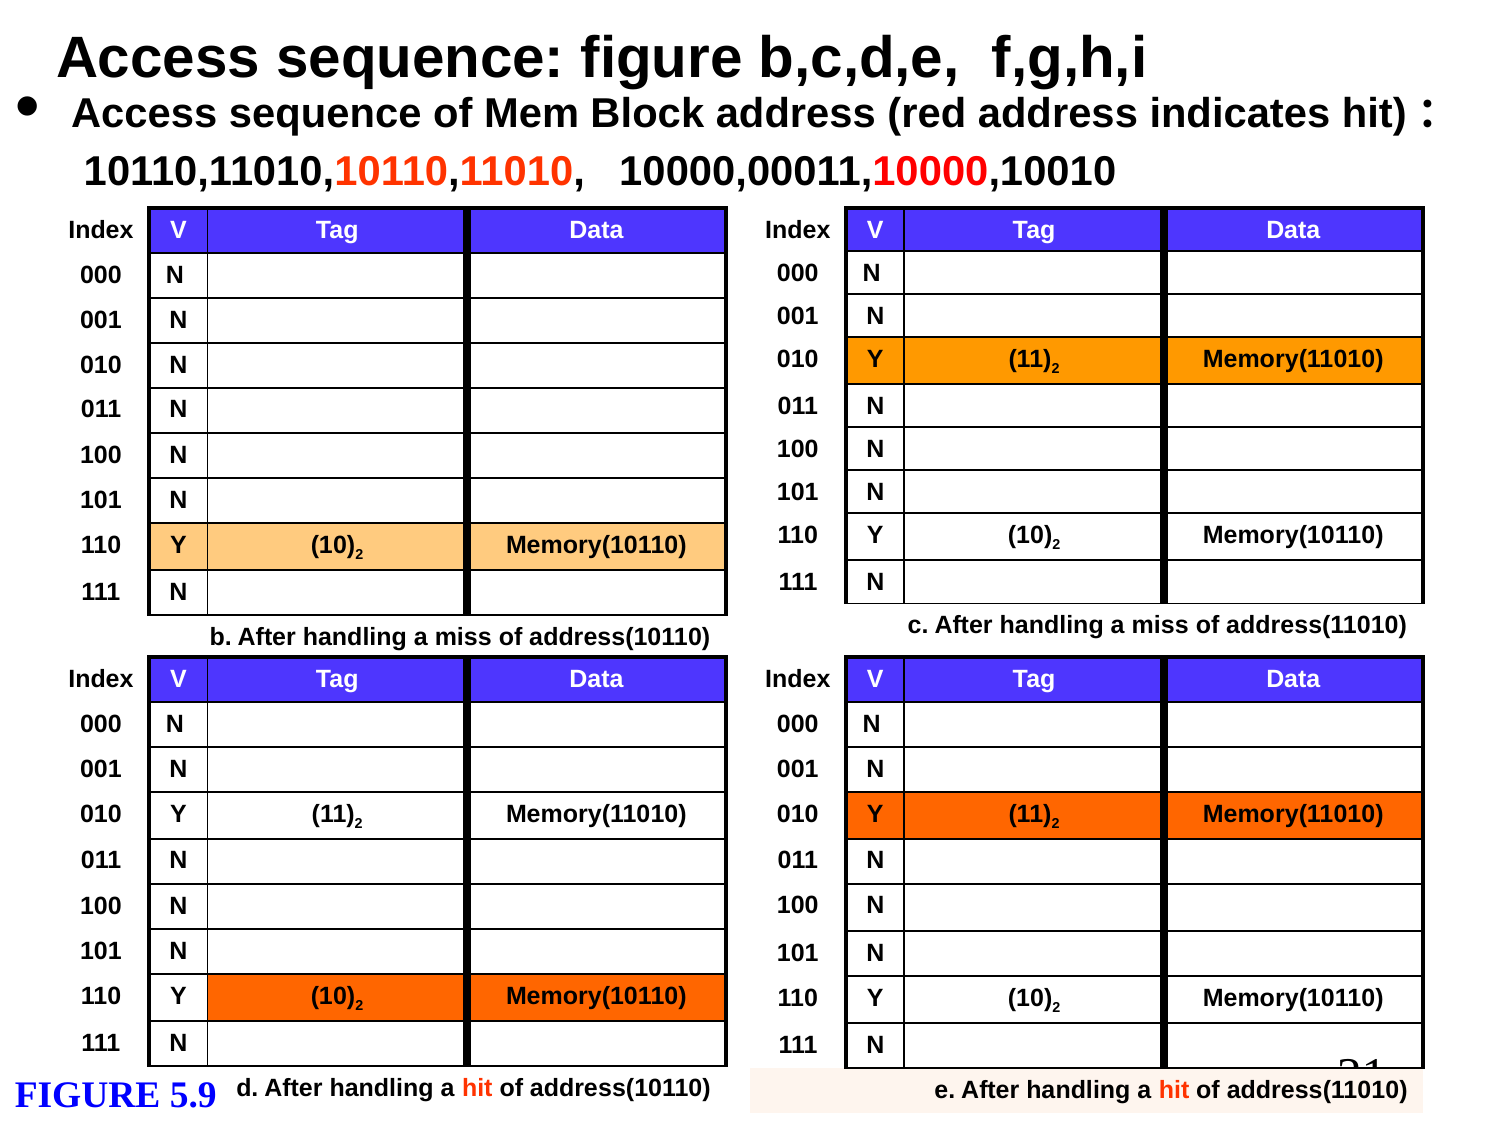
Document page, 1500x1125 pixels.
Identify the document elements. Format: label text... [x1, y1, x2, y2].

table_cell [208, 571, 463, 614]
table_cell [471, 703, 724, 746]
table_cell 001 [53, 747, 147, 792]
table_header Tag [208, 659, 463, 701]
table_cell N [151, 703, 207, 746]
table_cell [471, 571, 724, 614]
table_cell [471, 479, 724, 522]
table_cell 100 [750, 884, 844, 931]
table_cell (10)2 [208, 524, 463, 569]
table_cell [1168, 703, 1421, 746]
table_cell Memory(10110) [471, 975, 724, 1020]
table_cell [208, 930, 463, 973]
table_cell 001 [750, 294, 844, 337]
table_cell [1168, 428, 1421, 469]
table_cell N [151, 1022, 207, 1062]
table_cell N [848, 295, 903, 336]
table_cell N [848, 252, 903, 293]
table_cell [905, 252, 1160, 293]
table_cell Memory(11010) [1168, 793, 1421, 838]
table_cell N [848, 932, 903, 975]
table_cell N [151, 389, 207, 432]
table_cell e. After handling a hit of address(11010) [750, 1068, 1423, 1113]
text_box FIGURE 5.9 [0, 1062, 378, 1123]
table_cell Y [151, 524, 207, 569]
table_cell 100 [53, 433, 147, 478]
table_cell 011 [53, 388, 147, 433]
table_header Data [471, 210, 724, 252]
table_cell [905, 1024, 1160, 1067]
table_cell 001 [750, 747, 844, 792]
table_cell (11)2 [208, 793, 463, 838]
table_cell 100 [53, 884, 147, 929]
table_cell b. After handling a miss of address(10110) [53, 615, 726, 657]
table_cell 010 [750, 337, 844, 384]
table_cell (10)2 [905, 977, 1160, 1022]
table_cell [1168, 252, 1421, 293]
table_cell [905, 295, 1160, 336]
table_cell [208, 434, 463, 477]
table_header Index [53, 208, 147, 253]
table_header Index [53, 657, 147, 702]
table_cell [208, 299, 463, 342]
table_cell [208, 389, 463, 432]
table_cell 101 [53, 478, 147, 523]
table_cell 011 [750, 384, 844, 427]
table_cell [208, 840, 463, 883]
table_cell d. After handling a hit of address(10110) [378, 1067, 726, 1111]
table_cell 110 [53, 523, 147, 570]
table_cell [905, 932, 1160, 975]
table_cell c. After handling a miss of address(11010) [750, 603, 1423, 646]
table_cell Y [848, 793, 903, 838]
table_cell [471, 389, 724, 432]
table_cell N [151, 748, 207, 791]
table_cell 000 [53, 253, 147, 298]
table_cell [1168, 932, 1421, 975]
table_header Data [471, 659, 724, 701]
table_header V [848, 210, 903, 250]
table_cell N [151, 885, 207, 928]
table_cell Y [151, 793, 207, 838]
table_header Index [750, 208, 844, 251]
table_cell Memory(11010) [471, 793, 724, 838]
table_cell N [151, 930, 207, 973]
table_cell 000 [750, 251, 844, 294]
table_cell 110 [750, 976, 844, 1023]
table_cell 001 [53, 298, 147, 343]
table_cell [208, 748, 463, 791]
table_cell 101 [750, 931, 844, 976]
table_cell Memory(11010) [1168, 338, 1421, 383]
table_header Tag [905, 210, 1160, 250]
table_cell [905, 561, 1160, 603]
table_cell [1168, 471, 1421, 512]
table_cell 110 [750, 513, 844, 560]
table_cell [1168, 385, 1421, 426]
table_cell N [151, 479, 207, 522]
table_cell N [151, 571, 207, 614]
table_cell [471, 930, 724, 973]
table_cell [208, 254, 463, 297]
table_cell [905, 471, 1160, 512]
table_cell [471, 254, 724, 297]
table_cell [208, 1022, 463, 1065]
table_cell (11)2 [905, 793, 1160, 838]
table_cell [1168, 840, 1421, 883]
table_cell 101 [750, 470, 844, 513]
table_cell [471, 434, 724, 477]
table_cell 111 [53, 570, 147, 615]
table_cell N [848, 561, 903, 603]
table_cell [471, 840, 724, 883]
table_cell 111 [750, 560, 844, 603]
table_header Tag [905, 659, 1160, 701]
table_cell (10)2 [208, 975, 463, 1020]
table_cell N [848, 471, 903, 512]
table_cell N [848, 703, 903, 746]
table_cell N [151, 840, 207, 883]
table_cell [1168, 1024, 1421, 1067]
list Access sequence of Mem Block address (red address indicates hit)： 10110,11010,10110,11010, 10000,00011,10000,10010 [0, 78, 1500, 220]
table_cell N [151, 254, 207, 297]
table_cell [471, 344, 724, 387]
table_cell [905, 748, 1160, 791]
table_cell [905, 428, 1160, 469]
table_cell [208, 479, 463, 522]
table_cell [208, 344, 463, 387]
table_cell N [848, 428, 903, 469]
table_cell [208, 703, 463, 746]
table_cell [471, 748, 724, 791]
table_cell [1168, 885, 1421, 930]
table_cell N [848, 385, 903, 426]
table_cell [905, 885, 1160, 930]
table_cell Memory(10110) [471, 524, 724, 569]
table_cell Memory(10110) [1168, 977, 1421, 1022]
table_cell N [848, 748, 903, 791]
table_header V [151, 210, 207, 252]
table_cell [471, 1022, 724, 1065]
table_cell Y [848, 338, 903, 383]
table_header Data [1168, 210, 1421, 250]
table_header Data [1168, 659, 1421, 701]
table_cell [1168, 295, 1421, 336]
table_cell 100 [750, 427, 844, 470]
table_cell [905, 385, 1160, 426]
table_cell 111 [750, 1023, 844, 1068]
table_cell N [151, 434, 207, 477]
table_cell Y [848, 977, 903, 1022]
table_cell 101 [53, 929, 147, 974]
table_cell [905, 840, 1160, 883]
table_cell 010 [53, 792, 147, 839]
table_cell [1168, 561, 1421, 603]
table_cell 010 [53, 343, 147, 388]
table_cell 011 [53, 839, 147, 884]
table_cell Y [151, 975, 207, 1020]
table_cell N [848, 885, 903, 930]
table_cell Memory(10110) [1168, 514, 1421, 559]
table_cell (10)2 [905, 514, 1160, 559]
table_cell 010 [750, 792, 844, 839]
table_cell [1168, 748, 1421, 791]
title Access sequence: figure b,c,d,e, f,g,h,i [41, 4, 1292, 78]
table_cell [471, 885, 724, 928]
table_cell 000 [750, 702, 844, 747]
table_cell 011 [750, 839, 844, 884]
table_cell Y [848, 514, 903, 559]
table_cell [471, 299, 724, 342]
table_cell [905, 703, 1160, 746]
table_header Index [750, 657, 844, 702]
table_header V [151, 659, 207, 701]
table_cell (11)2 [905, 338, 1160, 383]
table_cell N [848, 840, 903, 883]
table_cell 000 [53, 702, 147, 747]
table_cell N [848, 1024, 903, 1067]
table_cell 110 [53, 974, 147, 1021]
table_cell N [151, 344, 207, 387]
table_header V [848, 659, 903, 701]
table_header Tag [208, 210, 463, 252]
table_cell 111 [53, 1021, 147, 1062]
table_cell [208, 885, 463, 928]
table_cell N [151, 299, 207, 342]
